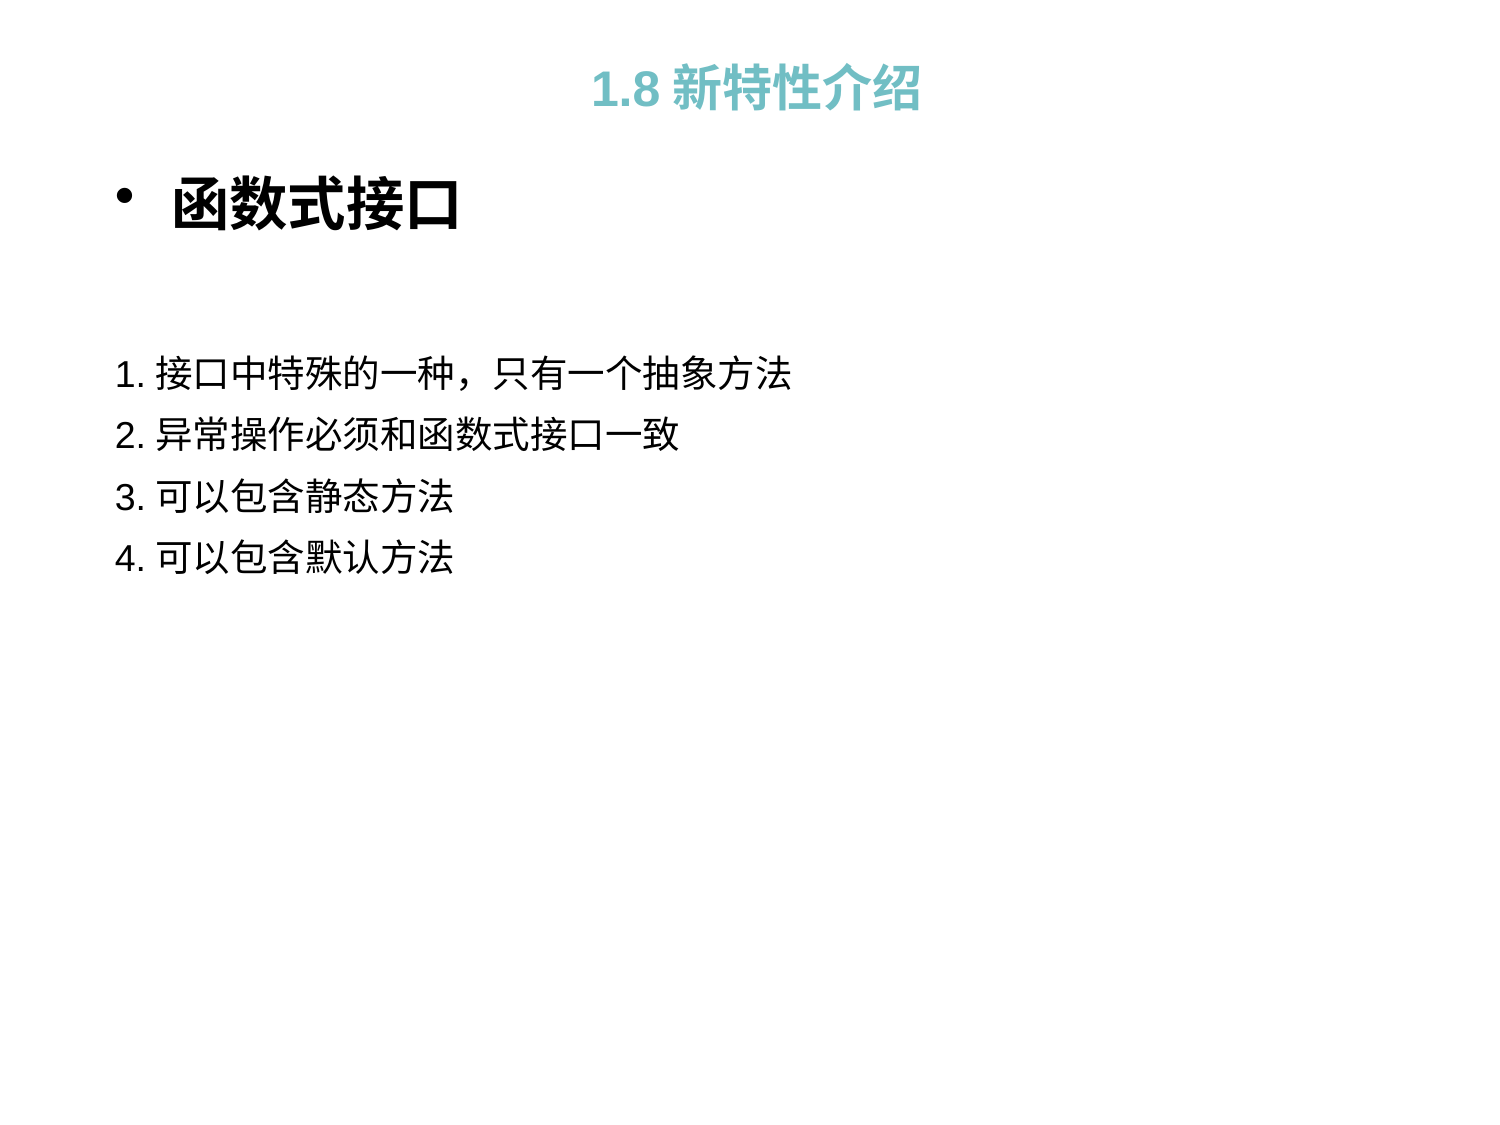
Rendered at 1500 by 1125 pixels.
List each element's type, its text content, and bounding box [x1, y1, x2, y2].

text_box 函数式接口 [100, 113, 1419, 290]
title 1.8新特性介绍 [125, 42, 1388, 113]
text_box 1.接口中特殊的一种，只有一个抽象方法 2.异常操作必须和函数式接口一致 3.可以包含静态方法 4.可以包含默认方法 [100, 290, 1419, 587]
